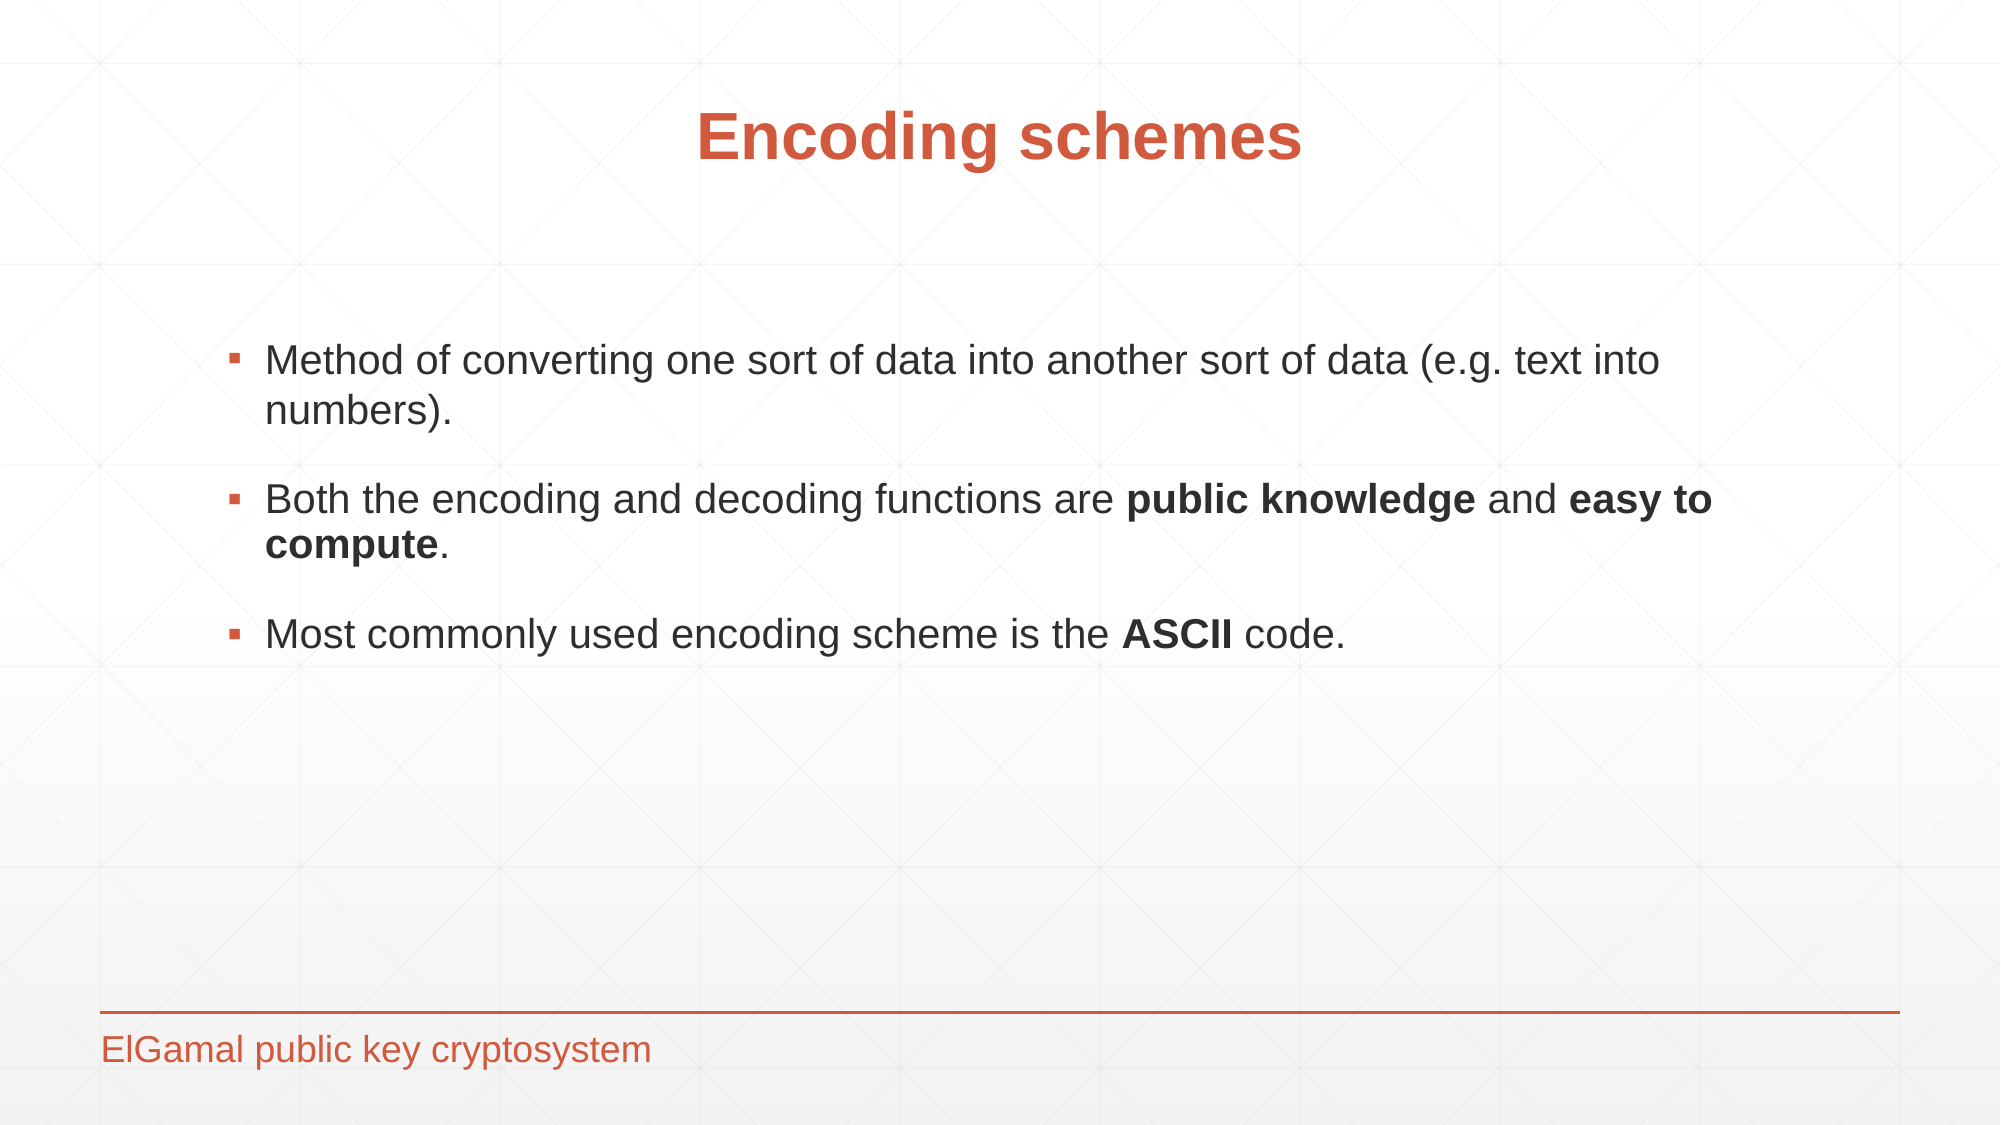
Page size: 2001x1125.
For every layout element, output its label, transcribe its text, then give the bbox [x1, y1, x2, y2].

text_box ElGamal public key cryptosystem [85, 1017, 720, 1077]
list Method of converting one sort of data into another sort of data (e.g. text into numbers). Both the encoding and decoding functions are public knowledge and easy to compute. Most commonly used encoding scheme is the ASCII code. [212, 324, 1788, 682]
title Encoding schemes [212, 47, 1788, 182]
